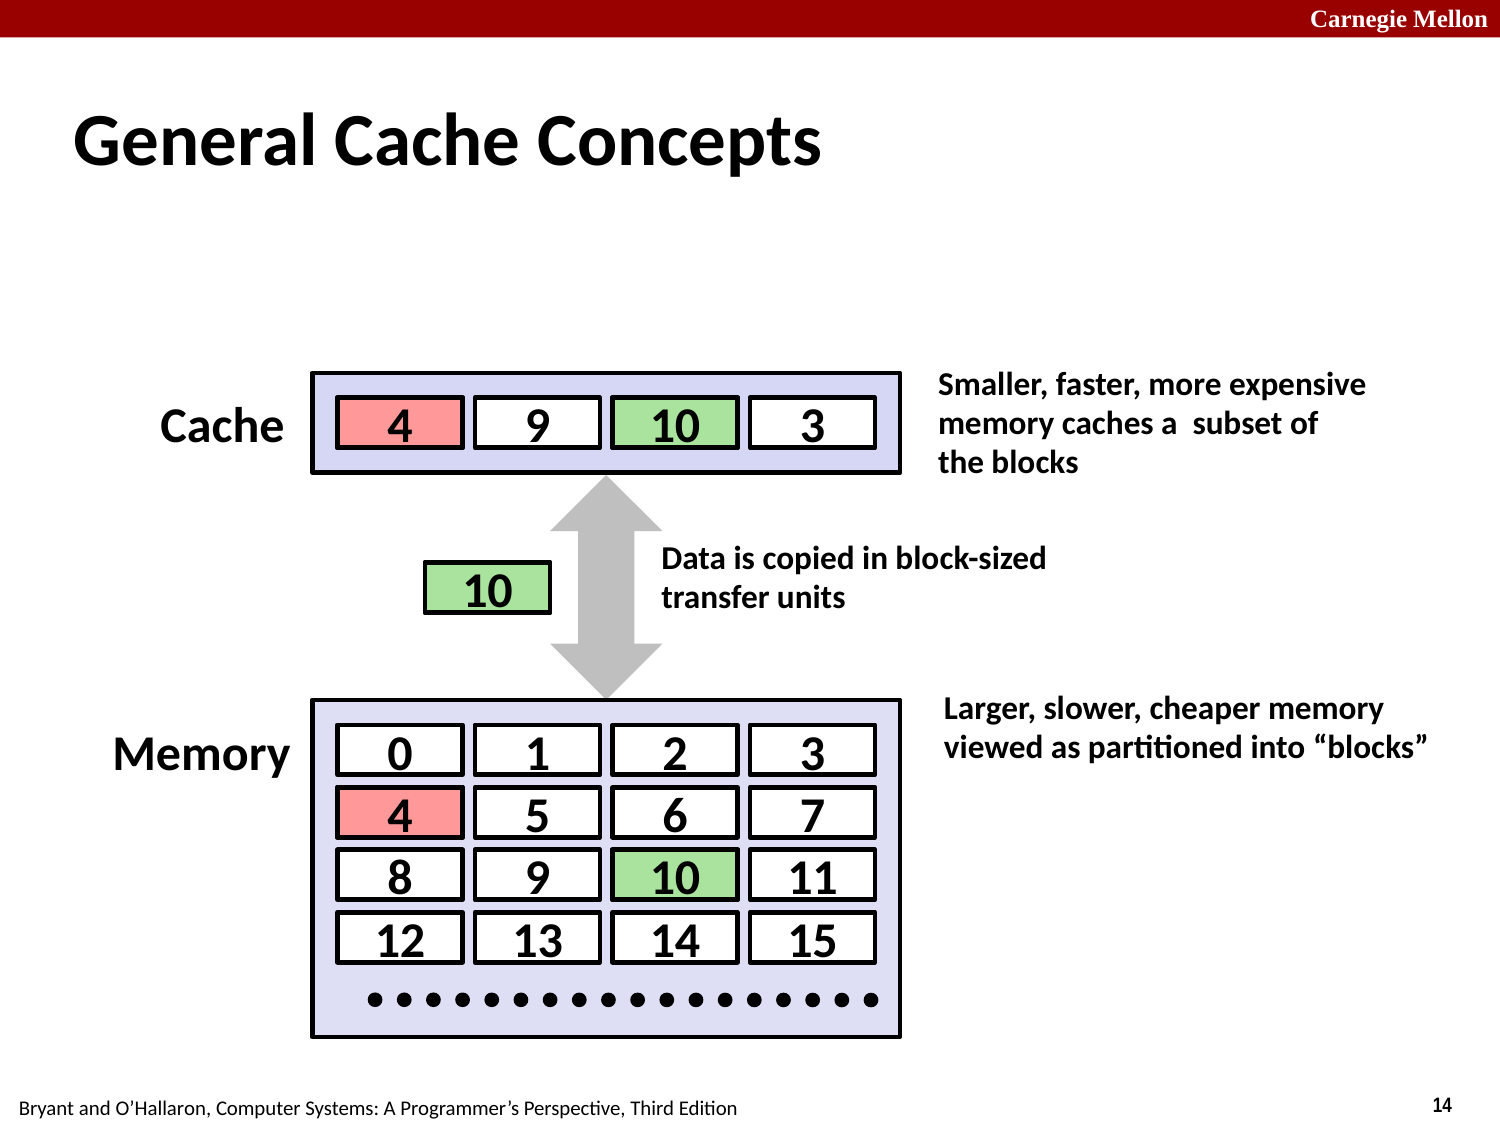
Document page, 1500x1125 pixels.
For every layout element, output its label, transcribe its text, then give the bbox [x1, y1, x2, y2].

text_box Data is copied in block-sized transfer units [646, 530, 1113, 625]
text_box Smaller, faster, more expensive memory caches a subset of the blocks [923, 356, 1383, 489]
text_box 12 [337, 912, 463, 963]
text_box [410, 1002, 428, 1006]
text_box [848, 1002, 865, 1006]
text_box 4 [337, 397, 463, 448]
text_box 14 [612, 912, 738, 963]
text_box 4 [337, 787, 463, 838]
text_box 9 [474, 397, 600, 448]
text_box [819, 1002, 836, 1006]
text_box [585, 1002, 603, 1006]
text_box 8 [337, 849, 463, 900]
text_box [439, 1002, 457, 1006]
text_box 10 [612, 397, 738, 448]
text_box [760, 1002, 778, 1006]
text_box 10 [425, 562, 550, 613]
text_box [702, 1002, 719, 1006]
text_box 3 [750, 724, 875, 775]
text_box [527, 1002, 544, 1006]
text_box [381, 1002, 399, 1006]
text_box 13 [474, 912, 600, 963]
text_box 11 [750, 849, 875, 900]
text_box [312, 372, 900, 473]
text_box 6 [612, 787, 738, 838]
text_box [549, 474, 663, 699]
text_box 3 [750, 397, 875, 448]
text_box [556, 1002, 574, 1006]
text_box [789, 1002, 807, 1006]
text_box 2 [612, 724, 738, 775]
text_box 15 [750, 912, 875, 963]
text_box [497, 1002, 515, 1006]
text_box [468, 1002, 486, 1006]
text_box 1 [474, 724, 600, 775]
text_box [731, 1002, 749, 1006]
text_box [312, 699, 900, 1038]
text_box Larger, slower, cheaper memory viewed as partitioned into “blocks” [929, 680, 1445, 775]
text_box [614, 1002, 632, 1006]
text_box Cache [145, 385, 300, 461]
text_box Memory [97, 712, 306, 788]
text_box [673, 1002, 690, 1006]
text_box 10 [612, 849, 738, 900]
text_box 0 [337, 724, 463, 775]
text_box 9 [474, 849, 600, 900]
title General Cache Concepts [58, 72, 1305, 199]
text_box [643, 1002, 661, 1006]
text_box 5 [474, 787, 600, 838]
text_box 7 [750, 787, 875, 838]
